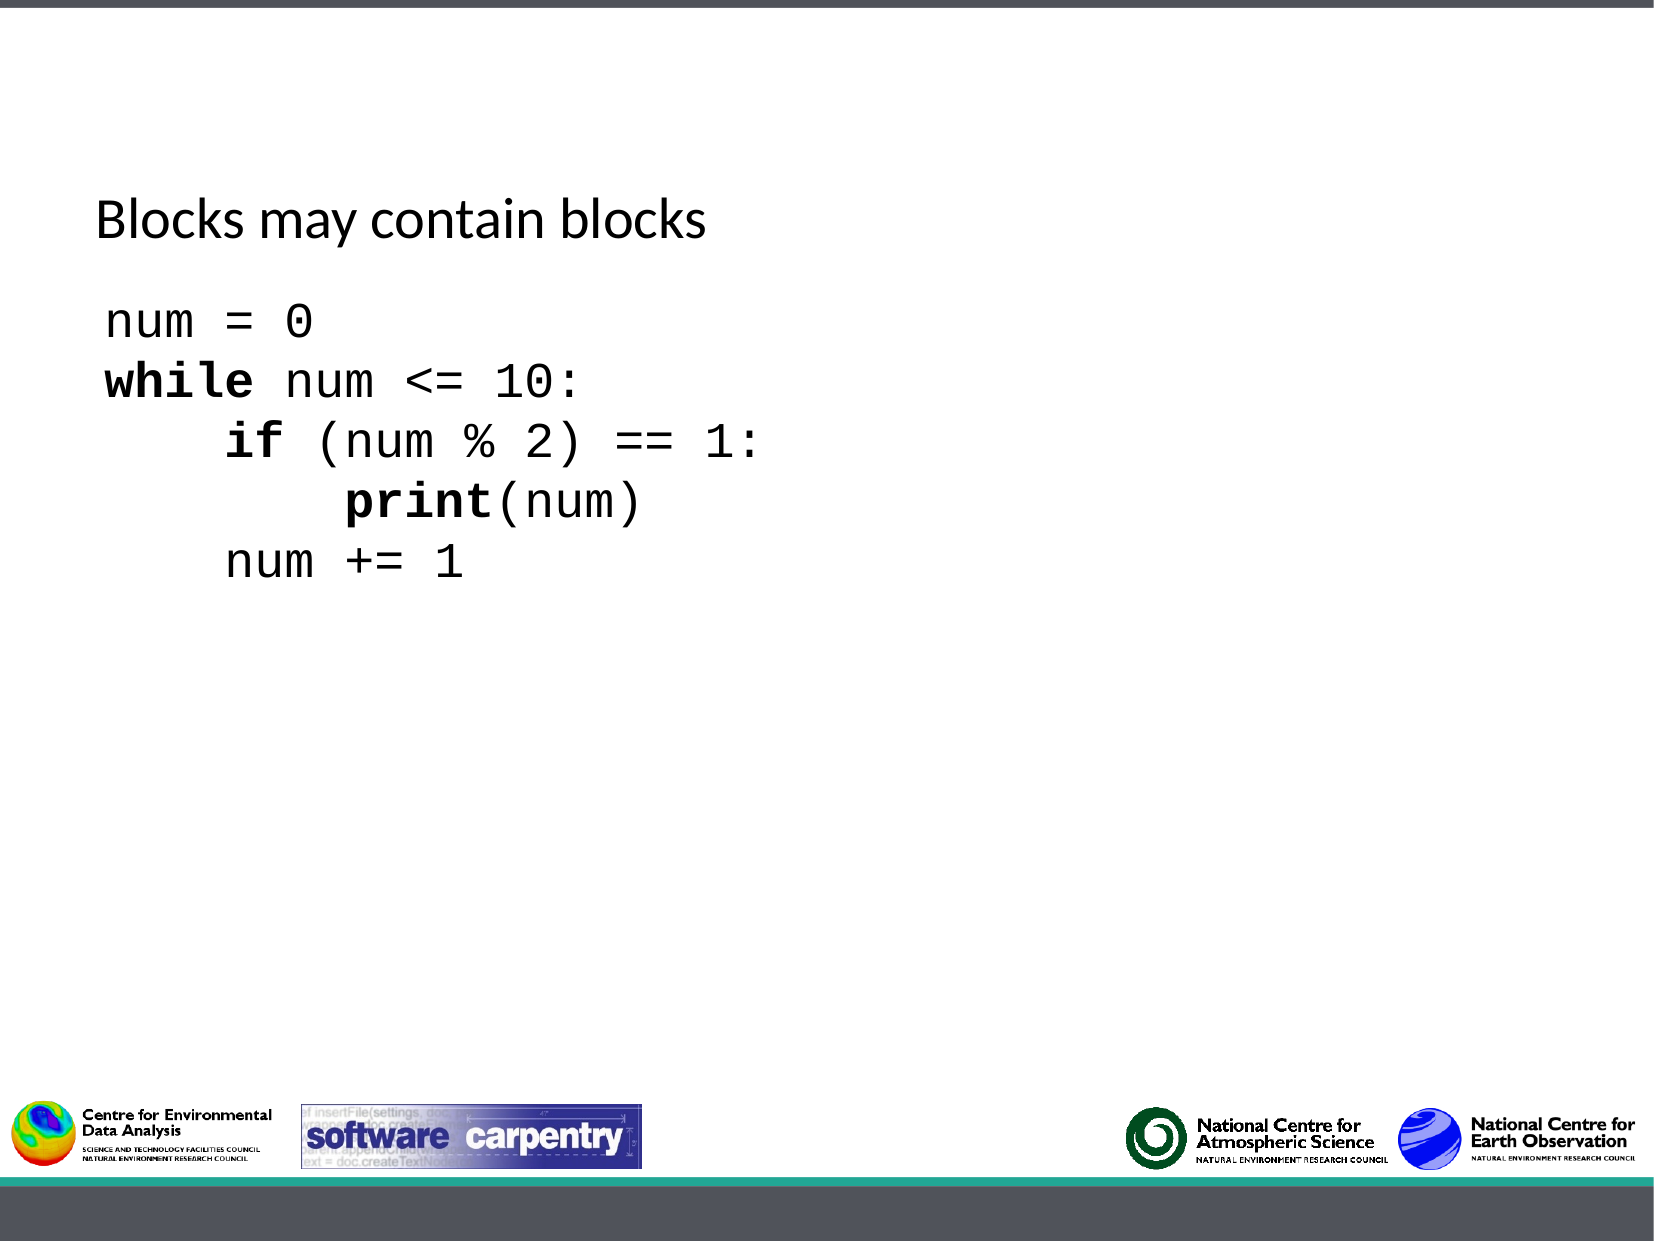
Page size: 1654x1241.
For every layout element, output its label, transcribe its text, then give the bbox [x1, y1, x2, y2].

text_box Blocks may contain blocks [80, 138, 873, 258]
text_box num = 0 while num <= 10: if (num % 2) == 1: print(num) num += 1 [89, 279, 1512, 980]
picture [0, 0, 1654, 1241]
